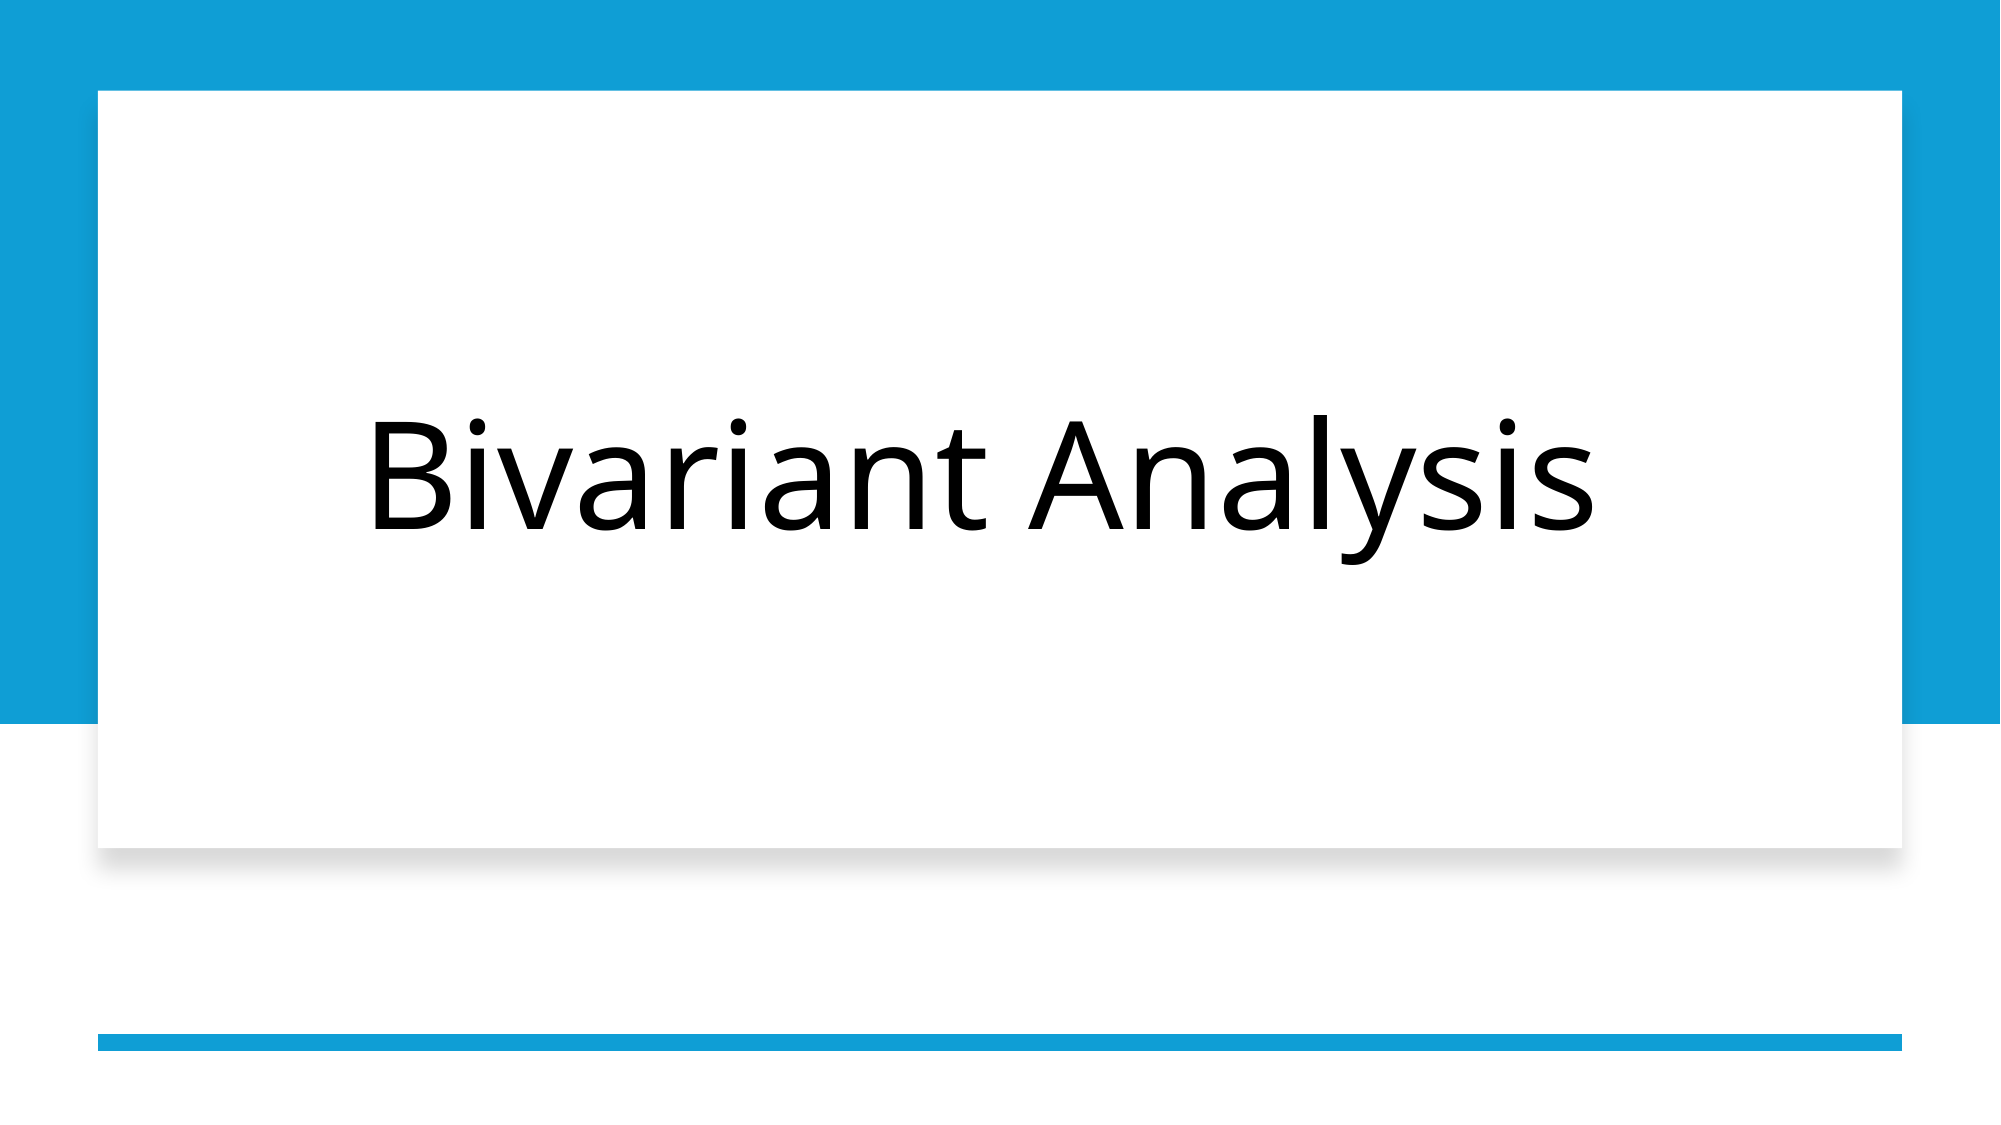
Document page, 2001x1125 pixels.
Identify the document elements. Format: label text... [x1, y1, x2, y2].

text_box [0, 0, 2000, 725]
text_box [96, 89, 1904, 850]
text_box [0, 725, 2000, 1125]
title Bivariant Analysis [249, 212, 1750, 750]
